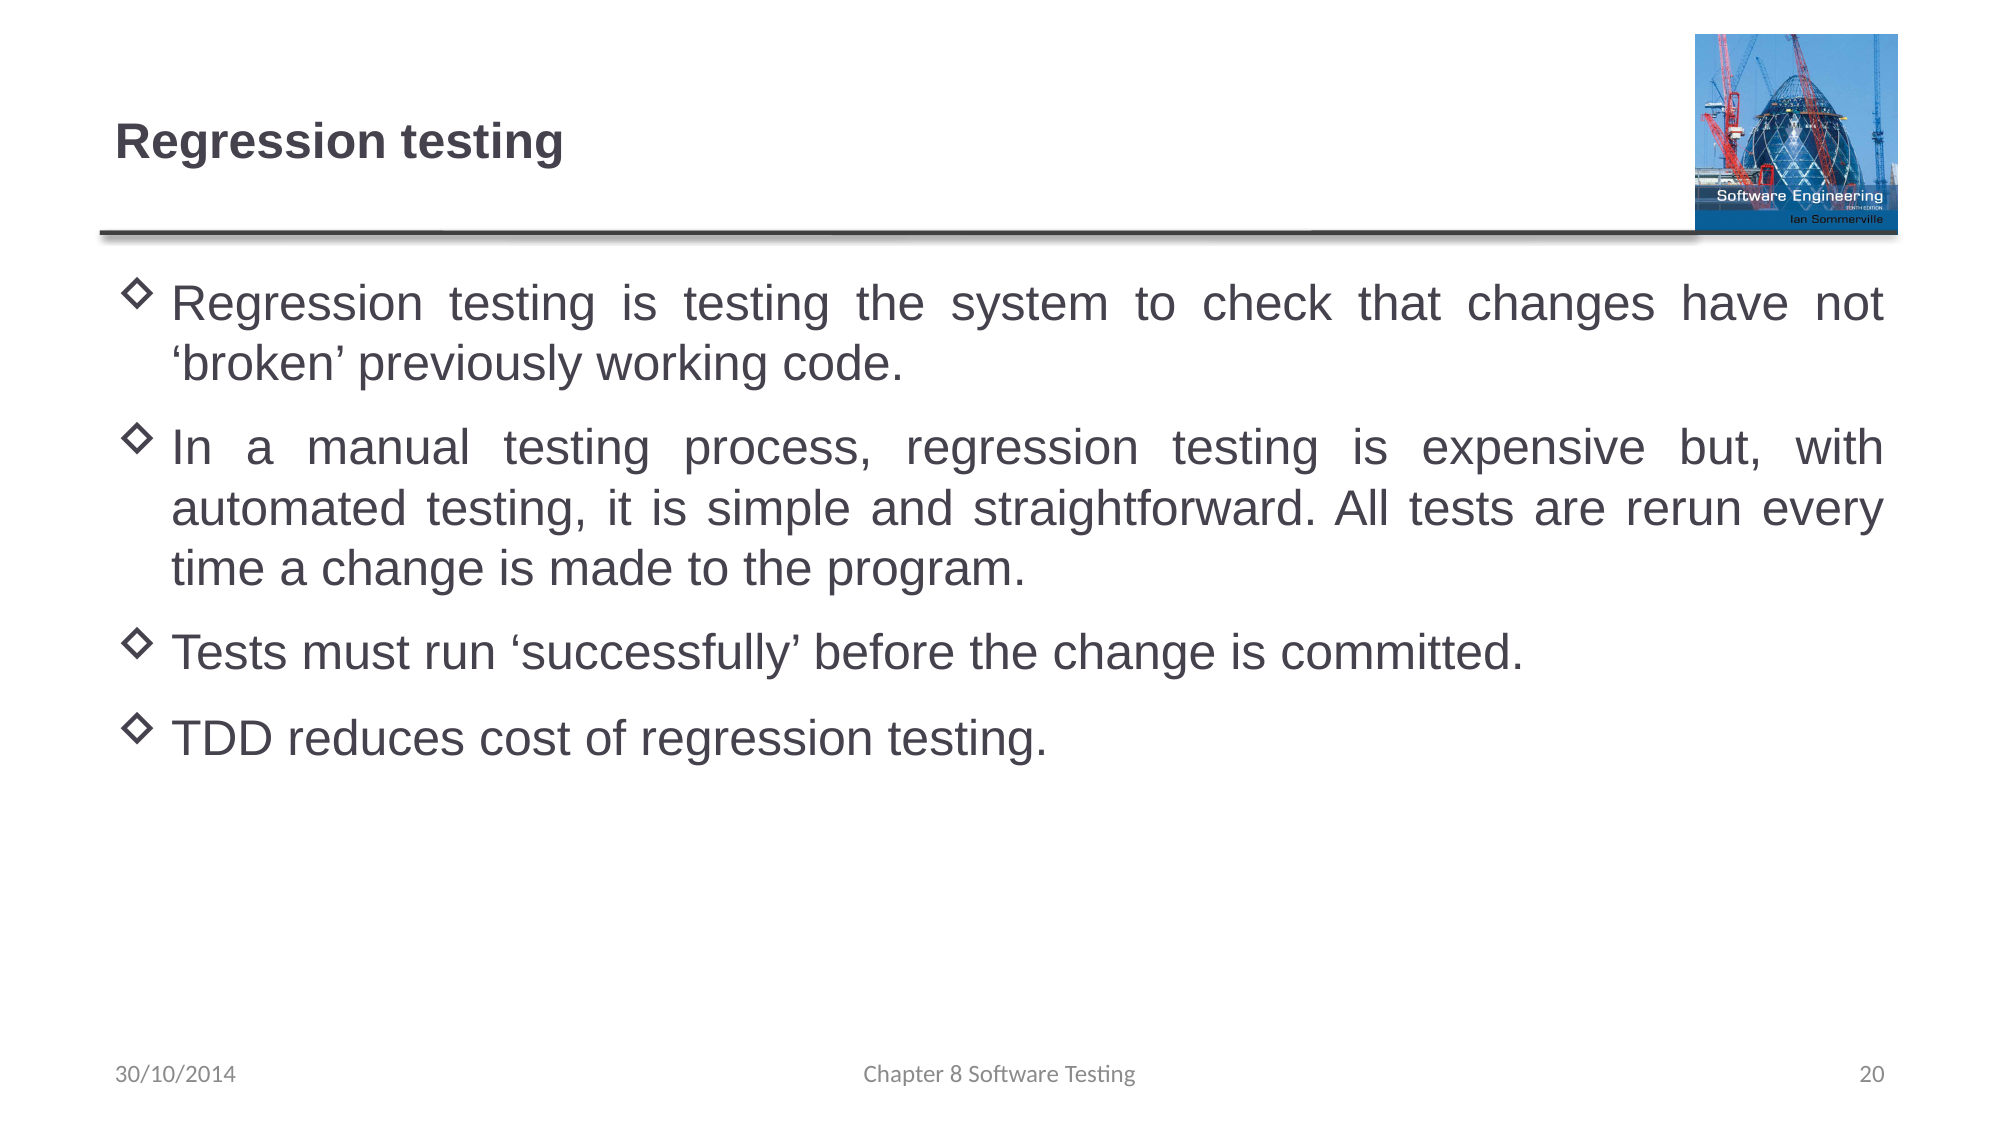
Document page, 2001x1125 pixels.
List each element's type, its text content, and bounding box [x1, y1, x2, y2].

picture [1695, 34, 1898, 230]
footer Chapter 8 Software Testing [683, 1042, 1317, 1103]
slide_number 20 [1433, 1042, 1900, 1103]
title Regression testing [99, 44, 1696, 233]
list Regression testing is testing the system to check that changes have not ‘broken’ previously working code. In a manual testing process, regression testing is expensive but, with automated testing, it is simple and straightforward. All tests are rerun every time a change is made to the program. Tests must run ‘successfully’ before the change is committed. TDD reduces cost of regression testing. [99, 262, 1900, 1005]
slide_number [99, 1042, 567, 1103]
